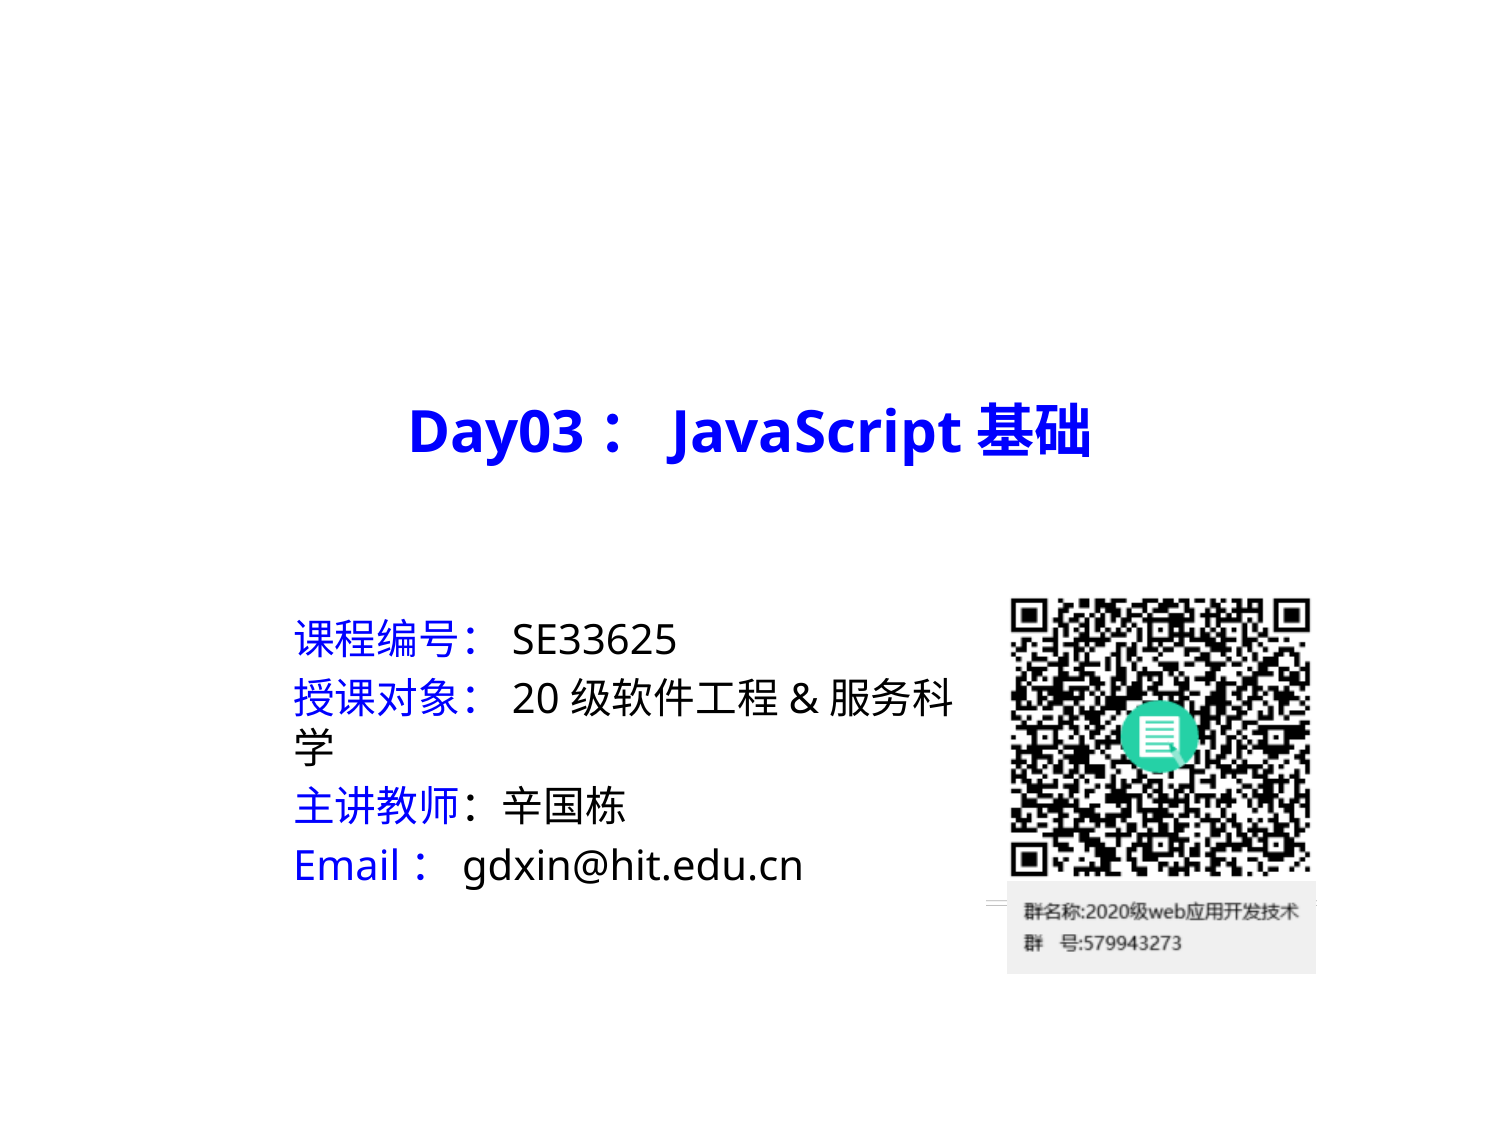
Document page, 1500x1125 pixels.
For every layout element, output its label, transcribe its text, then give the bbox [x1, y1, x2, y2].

subtitle 课程编号：SE33625 授课对象：20级软件工程&服务科学 主讲教师：辛国栋 Email：gdxin@hit.edu.cn [278, 605, 980, 874]
picture [985, 574, 1318, 974]
title Day03：JavaScript基础 [112, 267, 1388, 591]
